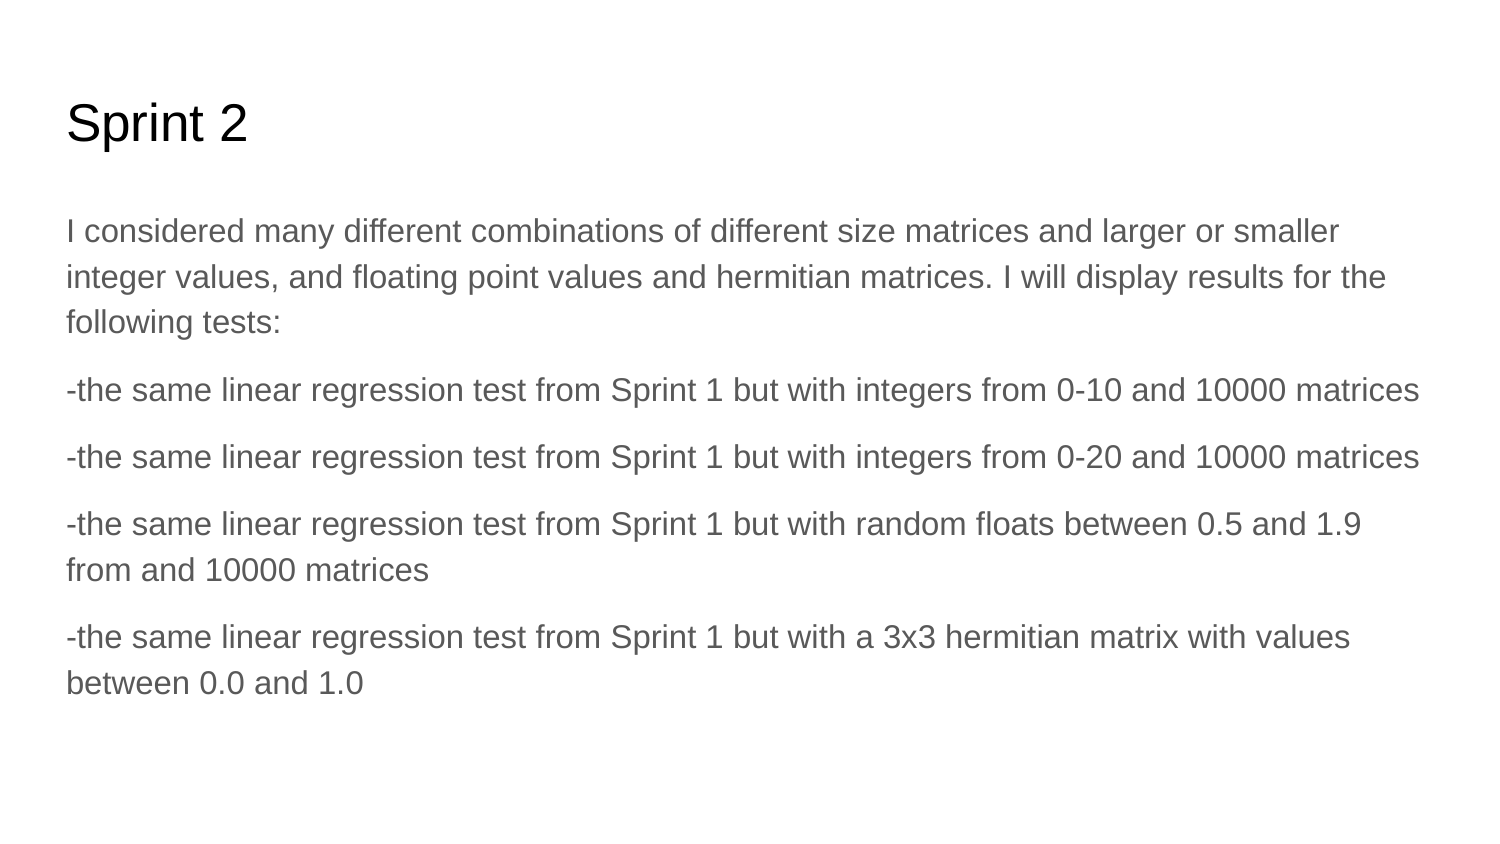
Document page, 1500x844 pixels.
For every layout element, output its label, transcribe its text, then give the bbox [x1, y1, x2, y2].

list I considered many different combinations of different size matrices and larger or smaller integer values, and floating point values and hermitian matrices. I will display results for the following tests: -the same linear regression test from Sprint 1 but with integers from 0-10 and 10000 matrices -the same linear regression test from Sprint 1 but with integers from 0-20 and 10000 matrices -the same linear regression test from Sprint 1 but with random floats between 0.5 and 1.9 from and 10000 matrices -the same linear regression test from Sprint 1 but with a 3x3 hermitian matrix with values between 0.0 and 1.0 [51, 189, 1449, 750]
title Sprint 2 [51, 72, 1449, 167]
